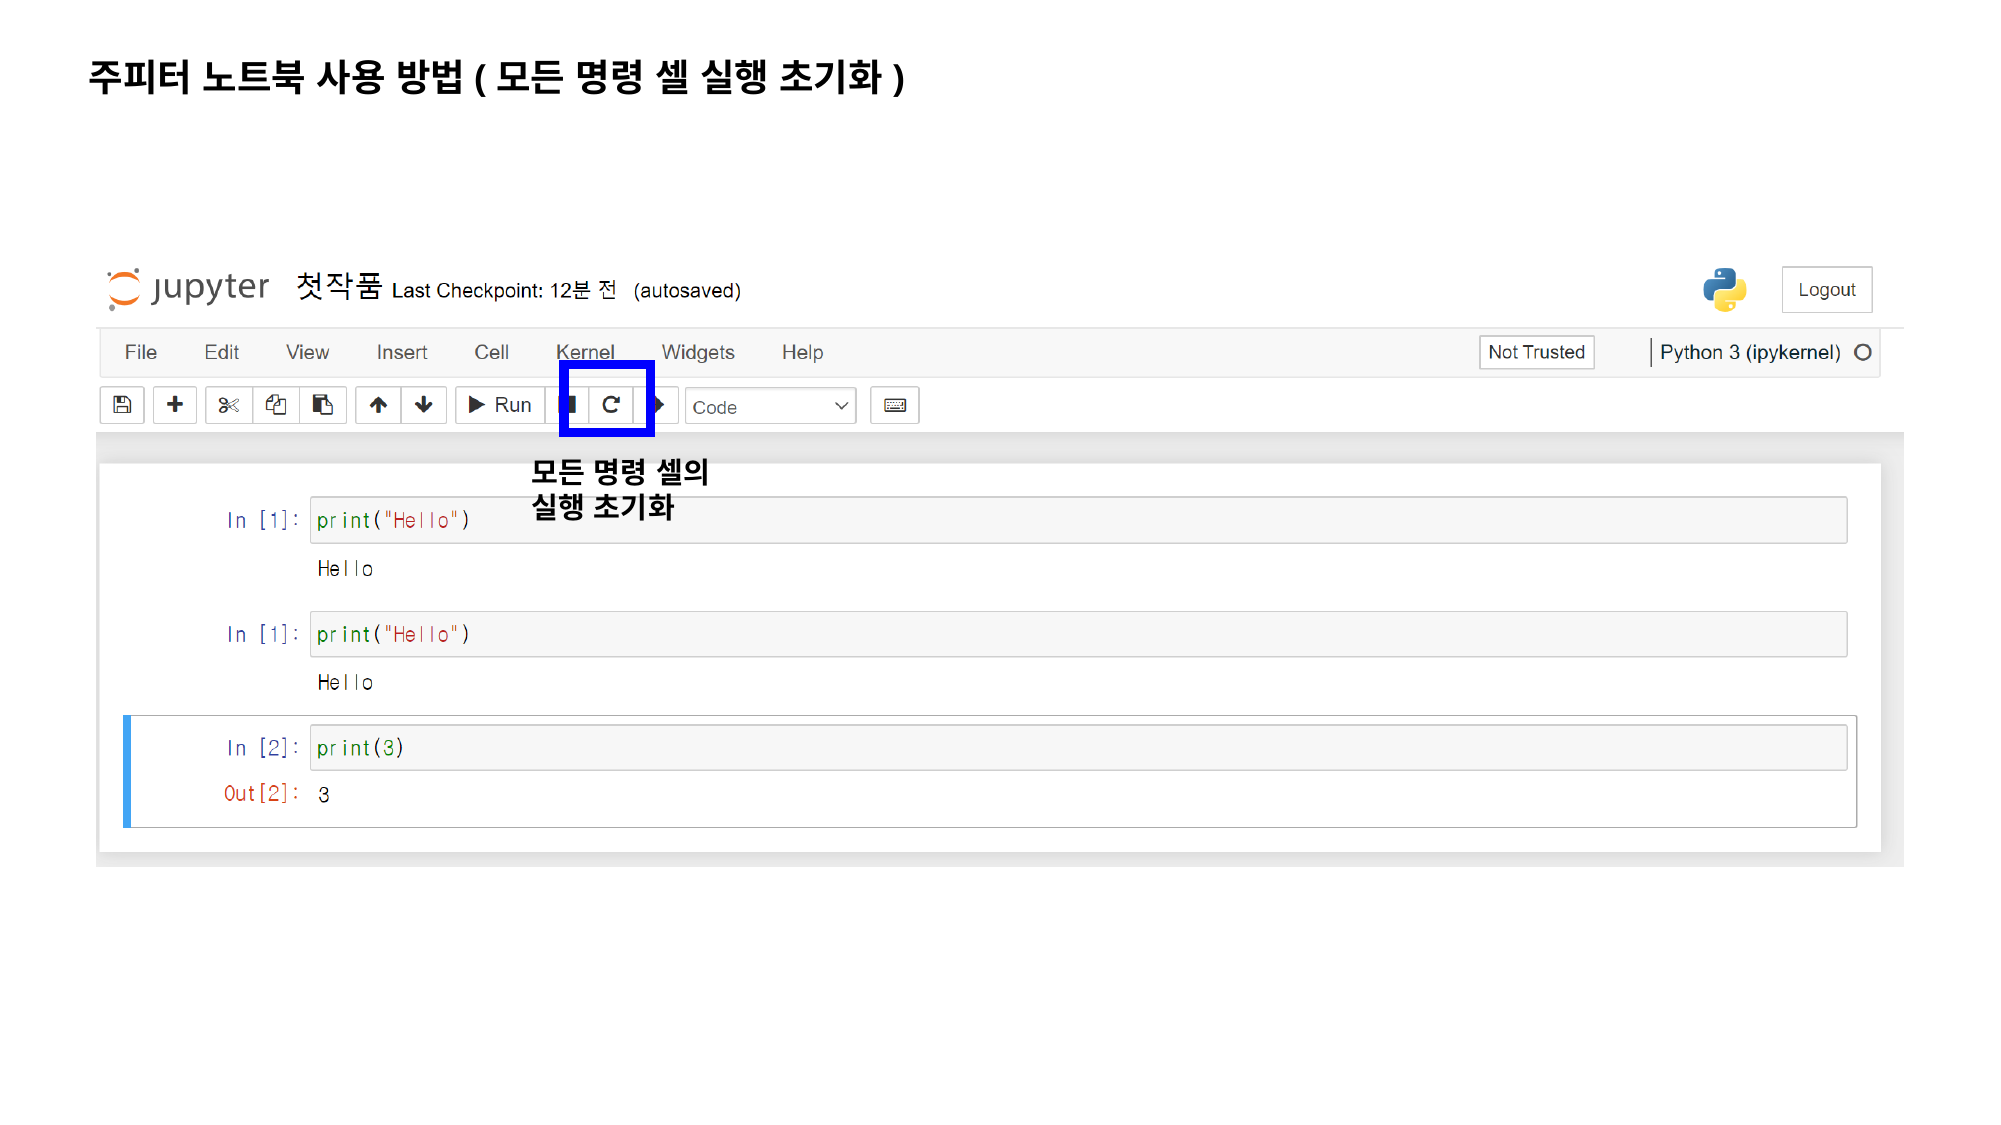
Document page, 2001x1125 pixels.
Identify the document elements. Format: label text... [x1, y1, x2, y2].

picture [96, 258, 1904, 867]
text_box 주피터 노트북 사용 방법(모든 명령 셀 실행 초기화) [74, 46, 920, 106]
